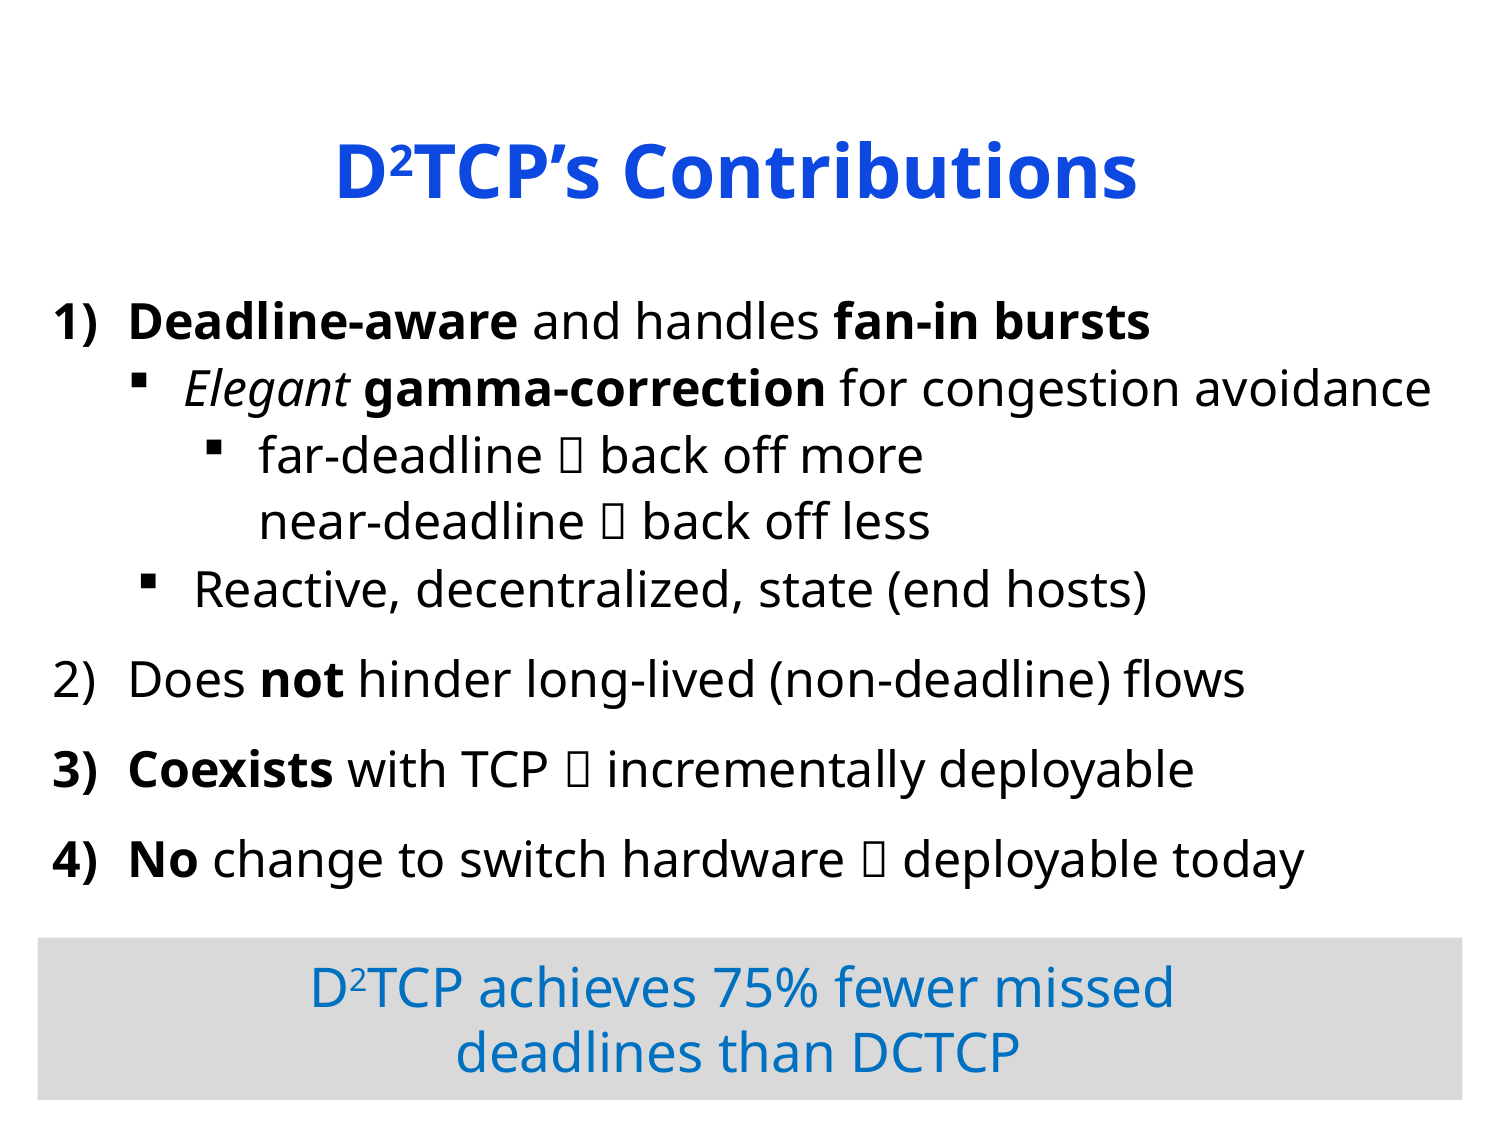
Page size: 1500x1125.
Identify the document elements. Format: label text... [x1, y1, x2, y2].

list D2TCP achieves 75% fewer missed deadlines than DCTCP [37, 937, 1463, 1100]
title D2TCP’s Contributions [61, 108, 1412, 251]
list Deadline-aware and handles fan-in bursts Elegant gamma-correction for congestion avoidance far-deadline  back off more near-deadline  back off less Reactive, decentralized, state (end hosts) Does not hinder long-lived (non-deadline) flows Coexists with TCP  incrementally deployable No change to switch hardware  deployable today [37, 274, 1463, 937]
